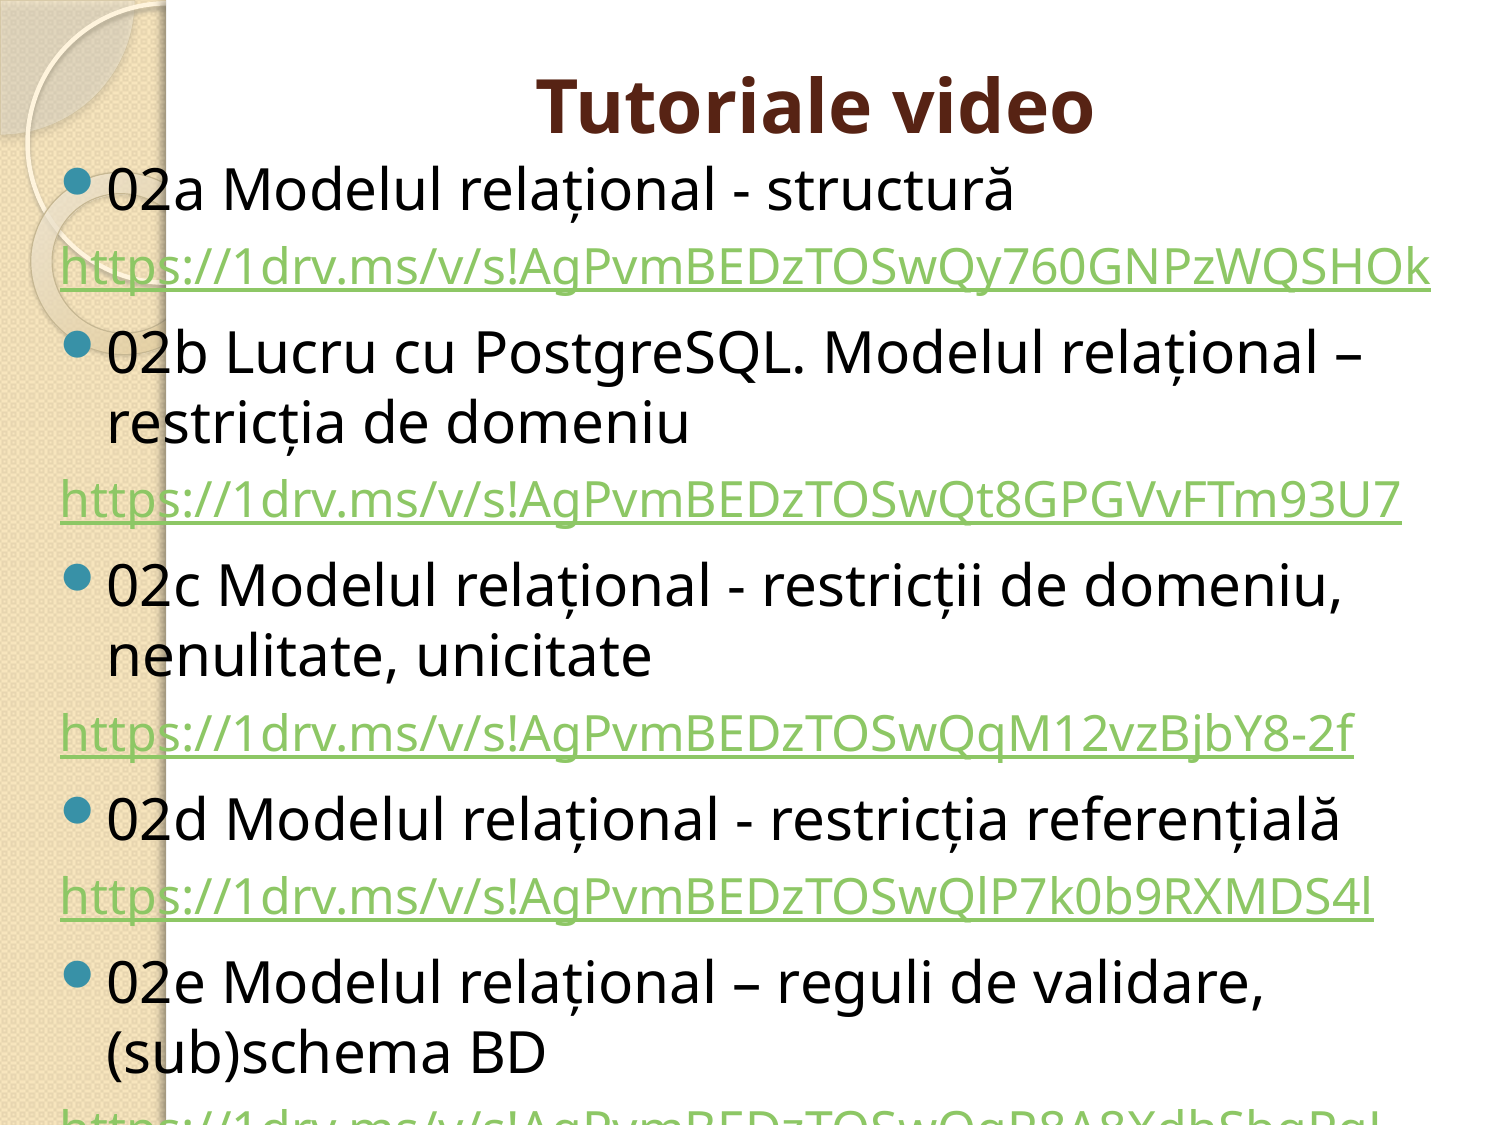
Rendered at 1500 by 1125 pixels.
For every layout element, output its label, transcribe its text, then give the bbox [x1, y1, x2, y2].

list 02a Modelul relațional - structură https://1drv.ms/v/s!AgPvmBEDzTOSwQy760GNPzWQSHOk 02b Lucru cu PostgreSQL. Modelul relațional – restricția de domeniu https://1drv.ms/v/s!AgPvmBEDzTOSwQt8GPGVvFTm93U7 02c Modelul relațional - restricții de domeniu, nenulitate, unicitate https://1drv.ms/v/s!AgPvmBEDzTOSwQqM12vzBjbY8-2f 02d Modelul relațional - restricția referențială https://1drv.ms/v/s!AgPvmBEDzTOSwQlP7k0b9RXMDS4l 02e Modelul relațional – reguli de validare, (sub)schema BD https://1drv.ms/v/s!AgPvmBEDzTOSwQgR8A8XdhSbqPgJ [31, 144, 1500, 1125]
title Tutoriale video [235, 9, 1397, 144]
